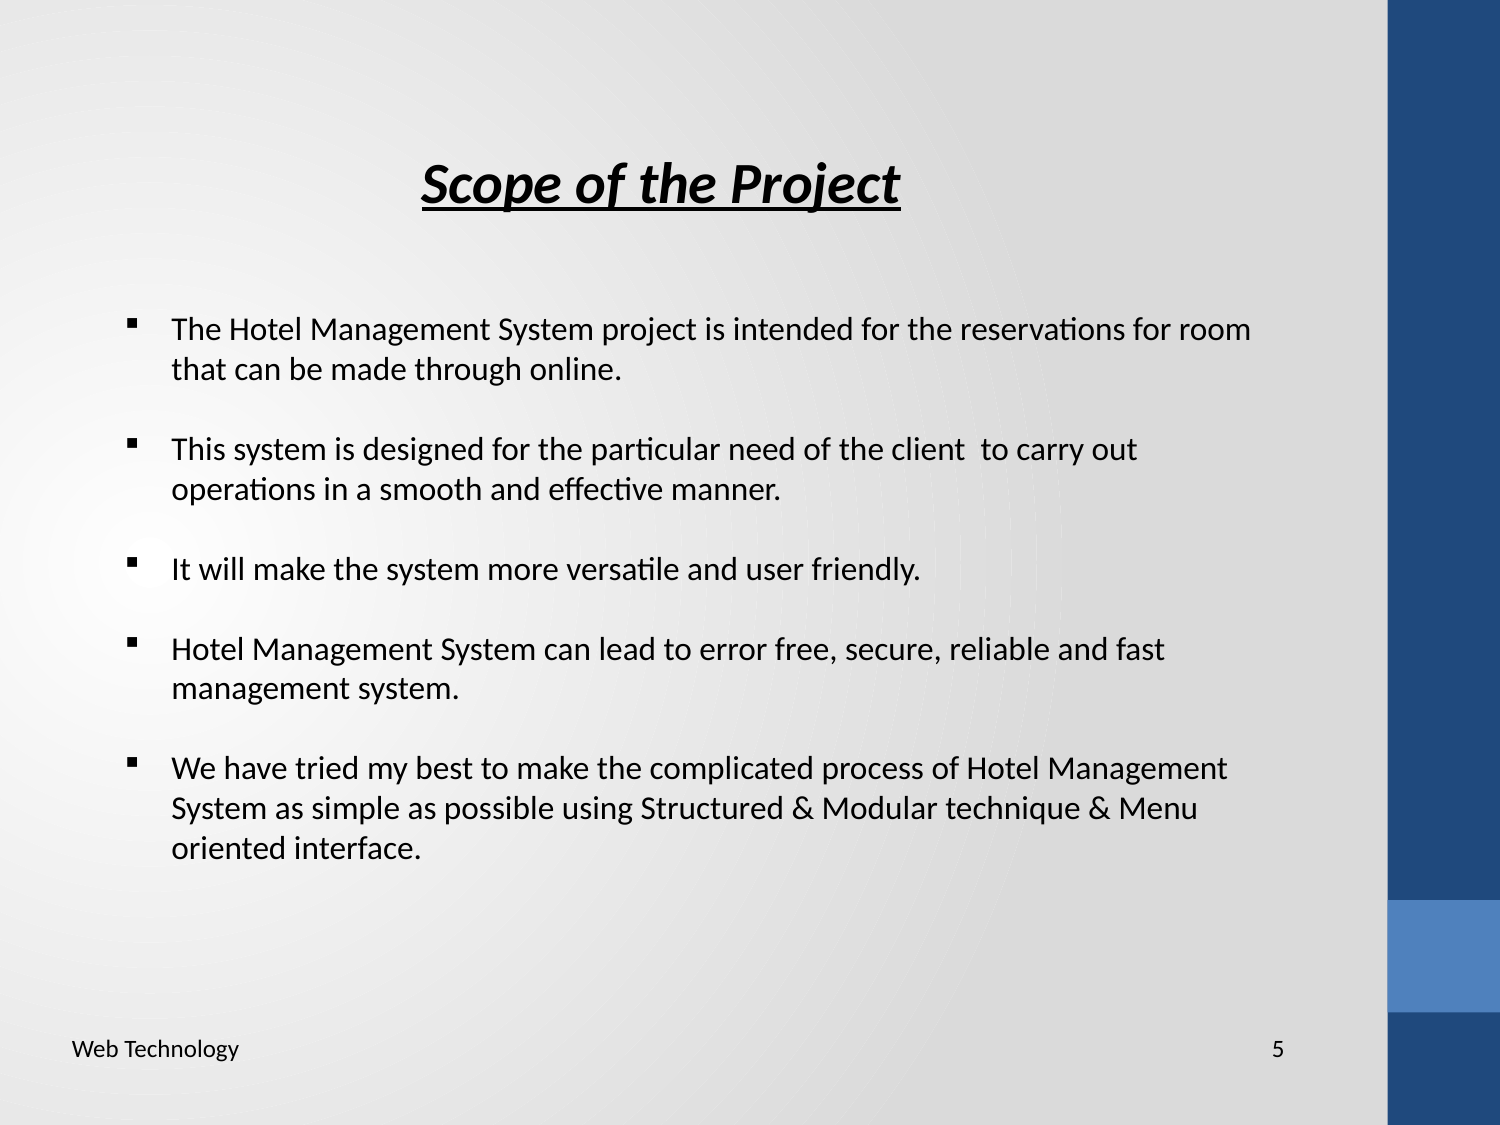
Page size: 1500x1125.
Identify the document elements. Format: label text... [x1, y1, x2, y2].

text_box The Hotel Management System project is intended for the reservations for room that can be made through online. This system is designed for the particular need of the client to carry out operations in a smooth and effective manner. It will make the system more versatile and user friendly. Hotel Management System can lead to error free, secure, reliable and fast management system. We have tried my best to make the complicated process of Hotel Management System as simple as possible using Structured & Modular technique & Menu oriented interface. [109, 299, 1285, 874]
text_box Scope of the Project [362, 137, 961, 223]
text_box Web Technology 5 [57, 1025, 1338, 1070]
